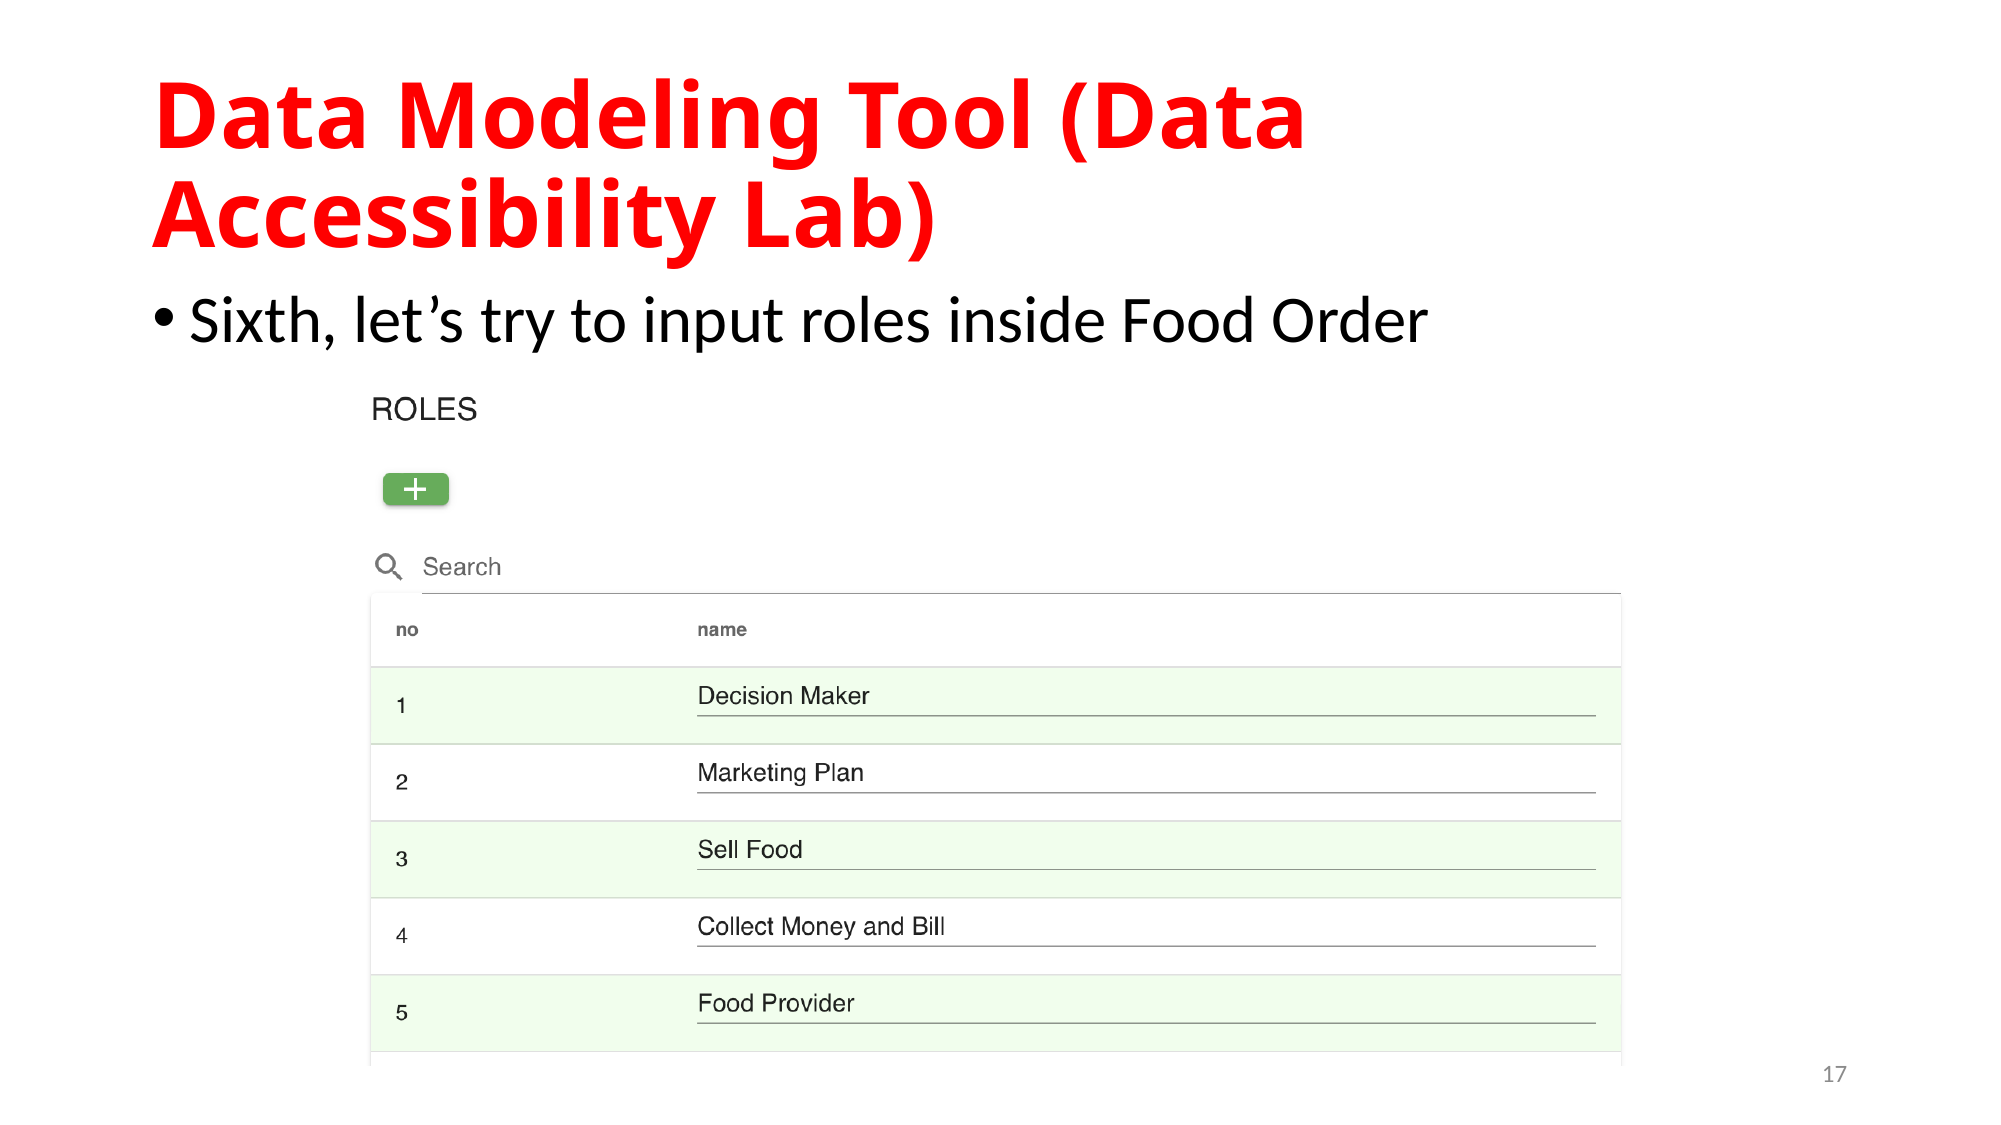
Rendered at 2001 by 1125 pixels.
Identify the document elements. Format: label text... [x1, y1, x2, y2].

title Data Modeling Tool (Data Accessibility Lab) [137, 59, 1863, 277]
picture [364, 382, 1636, 1066]
list Sixth, let’s try to input roles inside Food Order [137, 277, 1863, 992]
slide_number 16 [1412, 1042, 1863, 1103]
